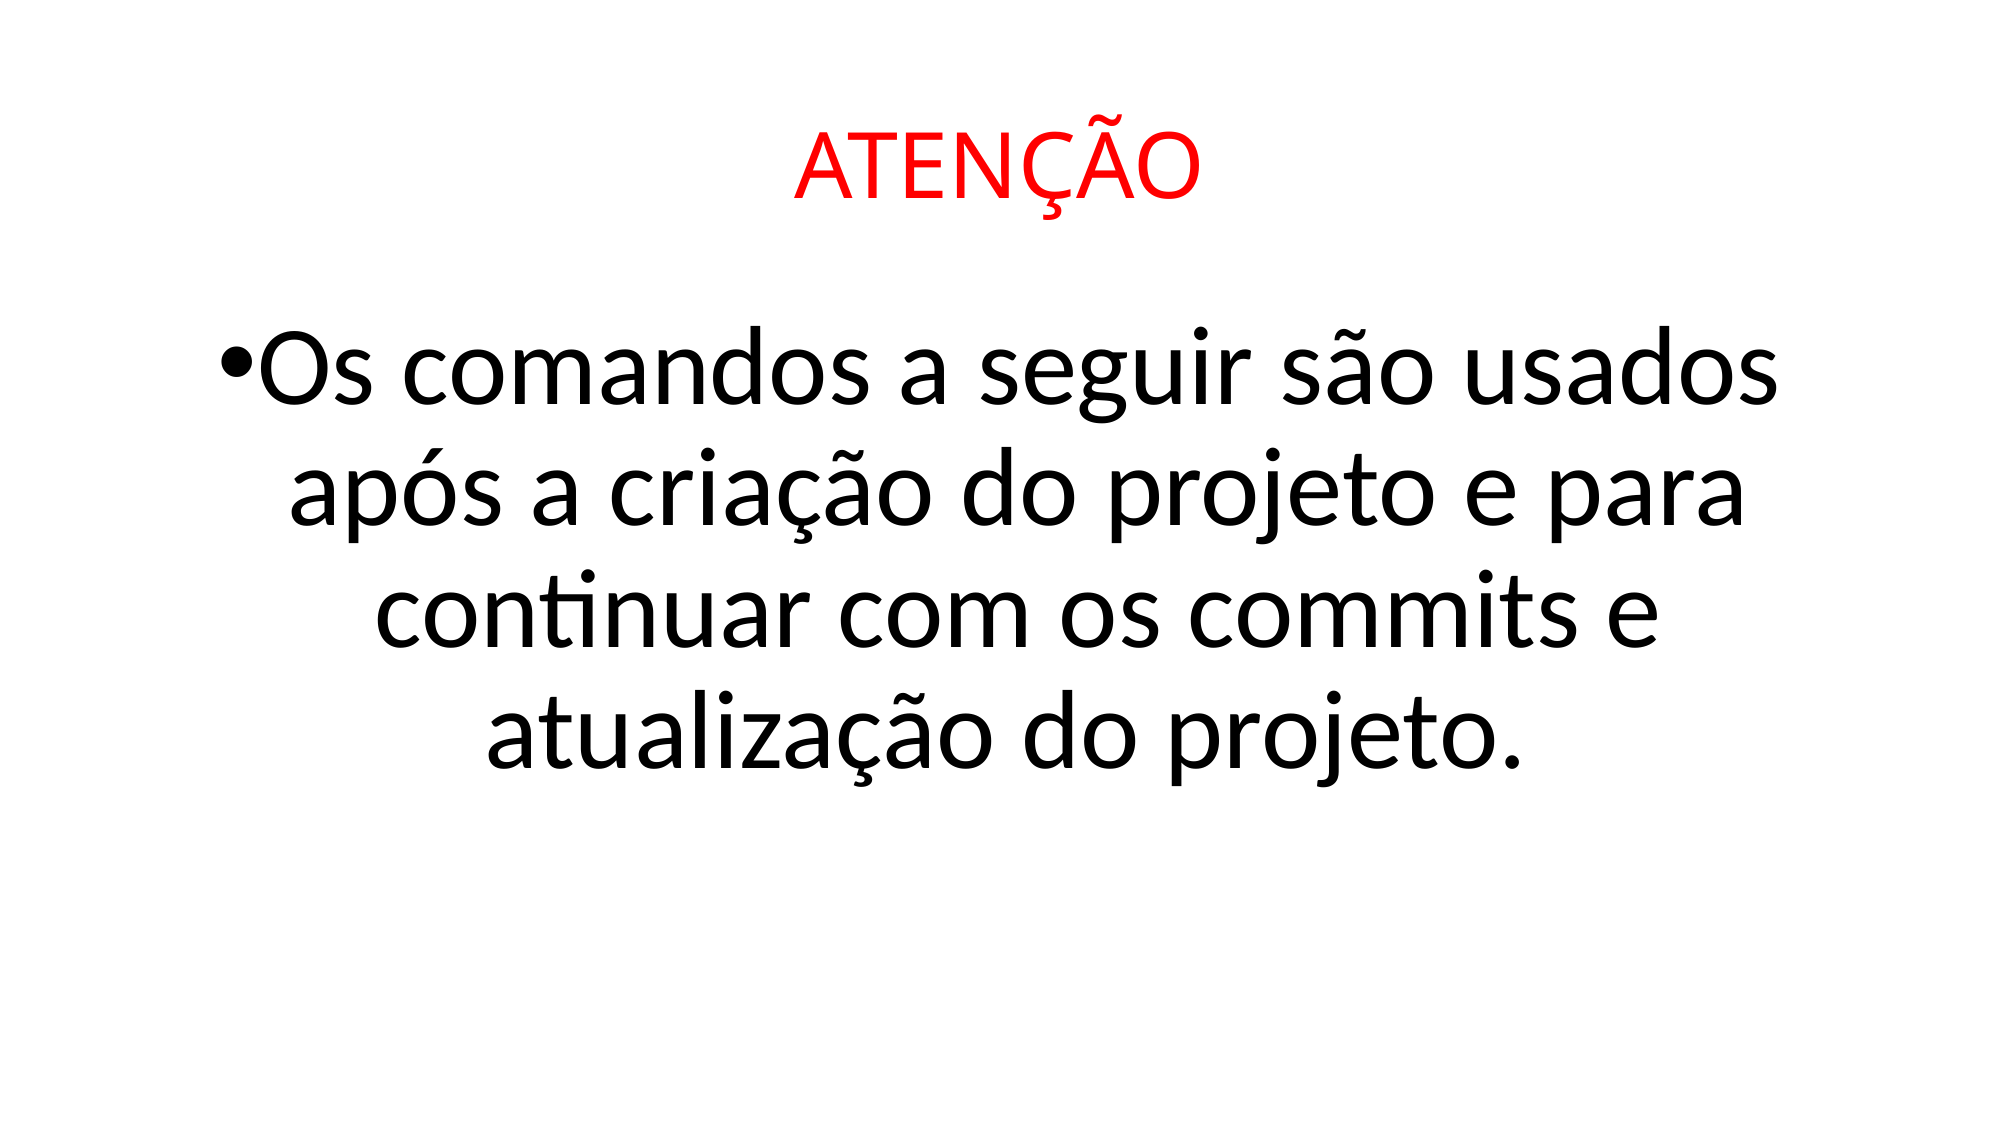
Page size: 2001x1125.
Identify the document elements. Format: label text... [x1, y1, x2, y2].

list Os comandos a seguir são usados após a criação do projeto e para continuar com os commits e atualização do projeto. [137, 299, 1863, 1014]
title ATENÇÃO [137, 59, 1863, 278]
